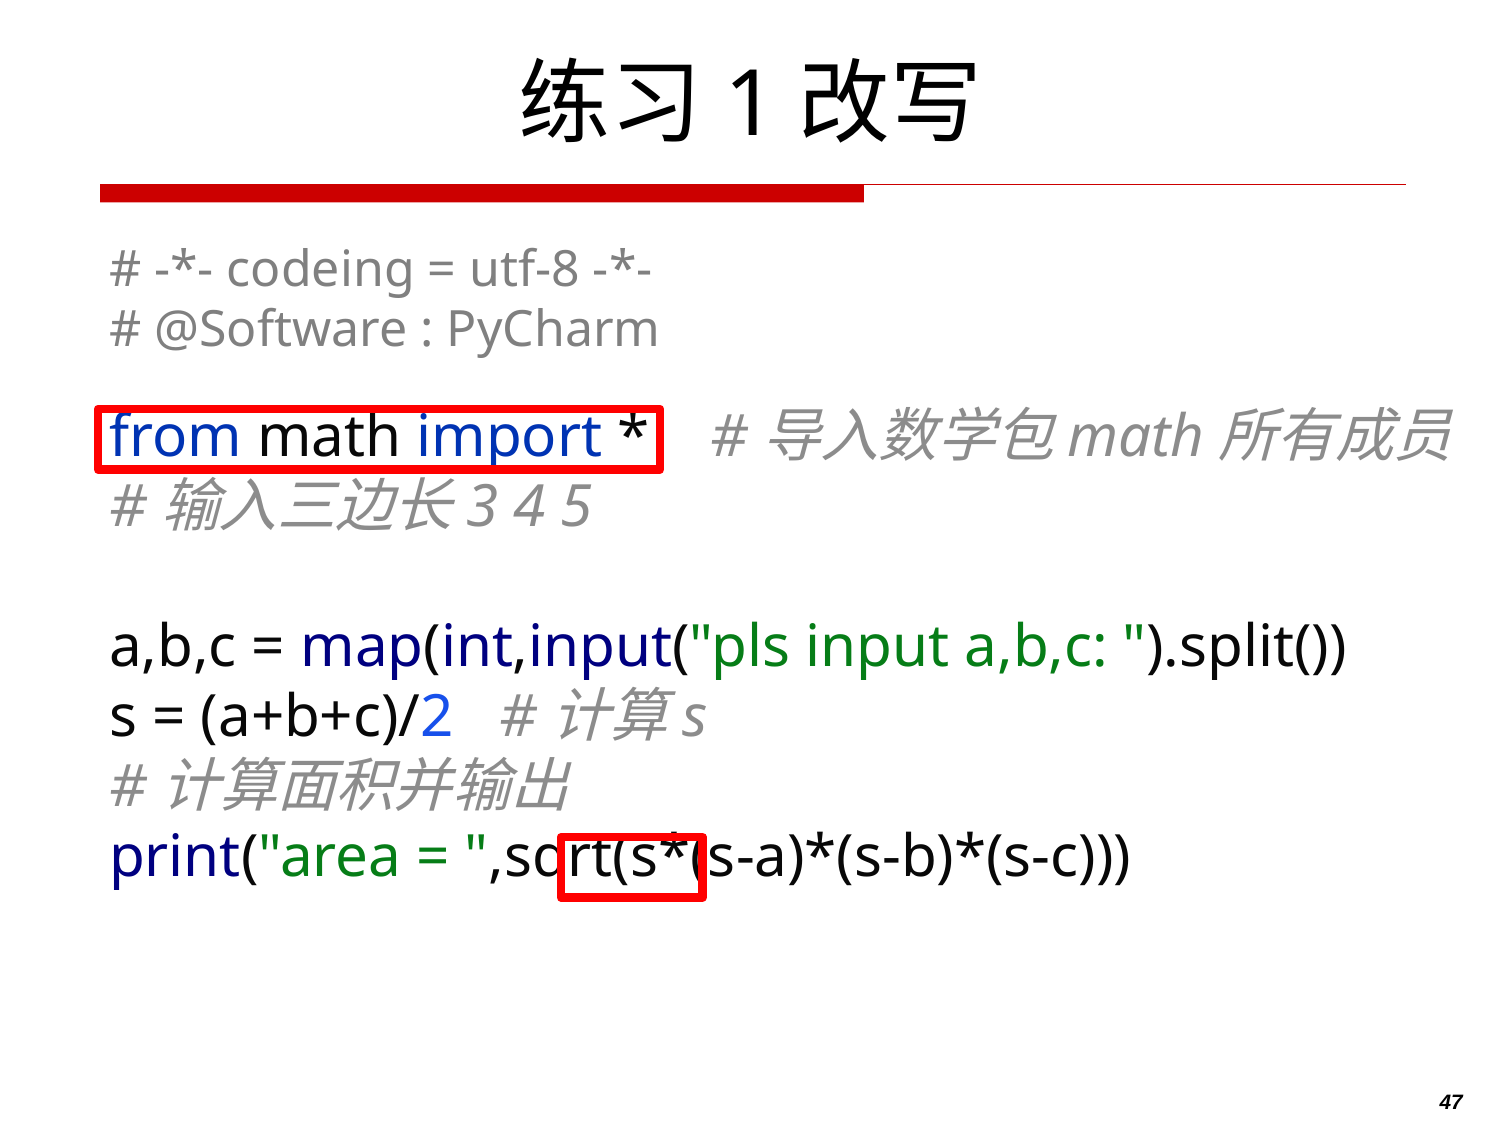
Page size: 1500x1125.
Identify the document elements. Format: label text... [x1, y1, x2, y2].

text_box # -*- codeing = utf-8 -*- # @Software : PyCharm [94, 228, 1432, 390]
text_box 练习1改写 [94, 50, 1407, 161]
text_box [97, 408, 661, 470]
text_box [560, 837, 703, 898]
slide_number 47 [1337, 1053, 1463, 1114]
text_box from math import * #导入数学包math所有成员 #输入三边长3 4 5 a,b,c = map(int,input("pls input a,b,c: ").split()) s = (a+b+c)/2 #计算s #计算面积并输出 print("area = ",sqrt(s*(s-a)*(s-b)*(s-c))) [94, 390, 1500, 896]
